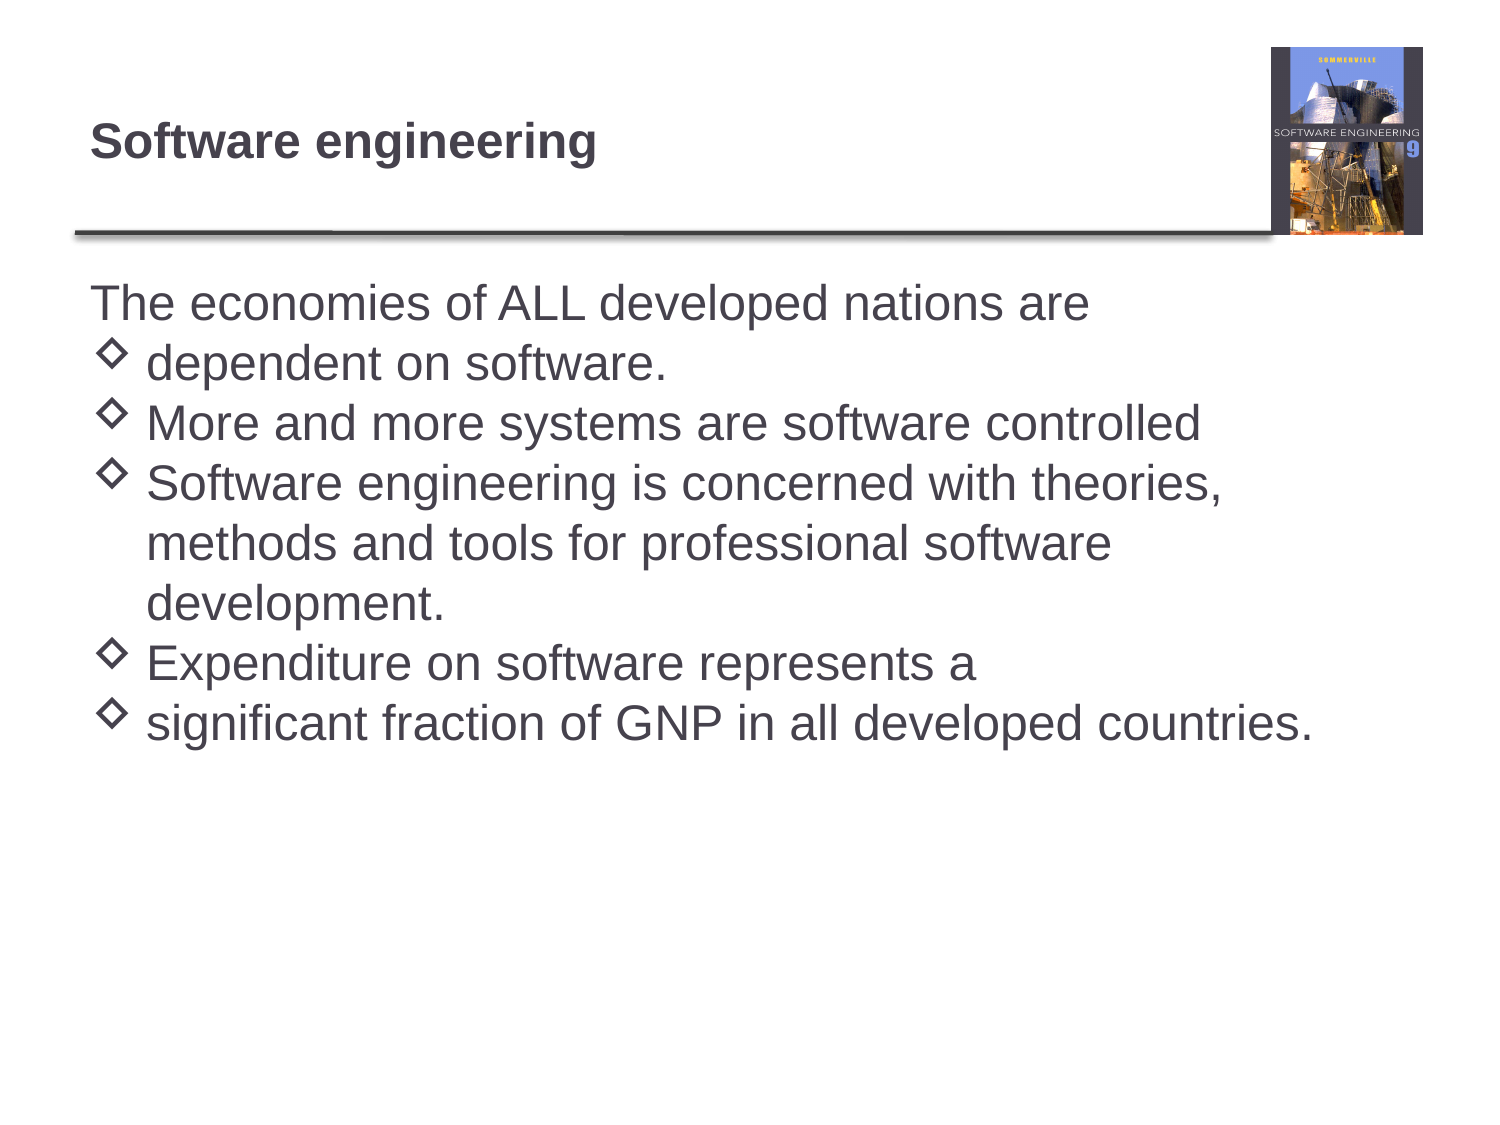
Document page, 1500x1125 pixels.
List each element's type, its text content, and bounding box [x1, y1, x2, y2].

picture [1272, 47, 1423, 235]
text_box The economies of ALL developed nations are dependent on software. More and more systems are software controlled Software engineering is concerned with theories, methods and tools for professional software development. Expenditure on software represents a significant fraction of GNP in all developed countries. [75, 262, 1425, 1005]
text_box Software engineering [74, 45, 1272, 233]
